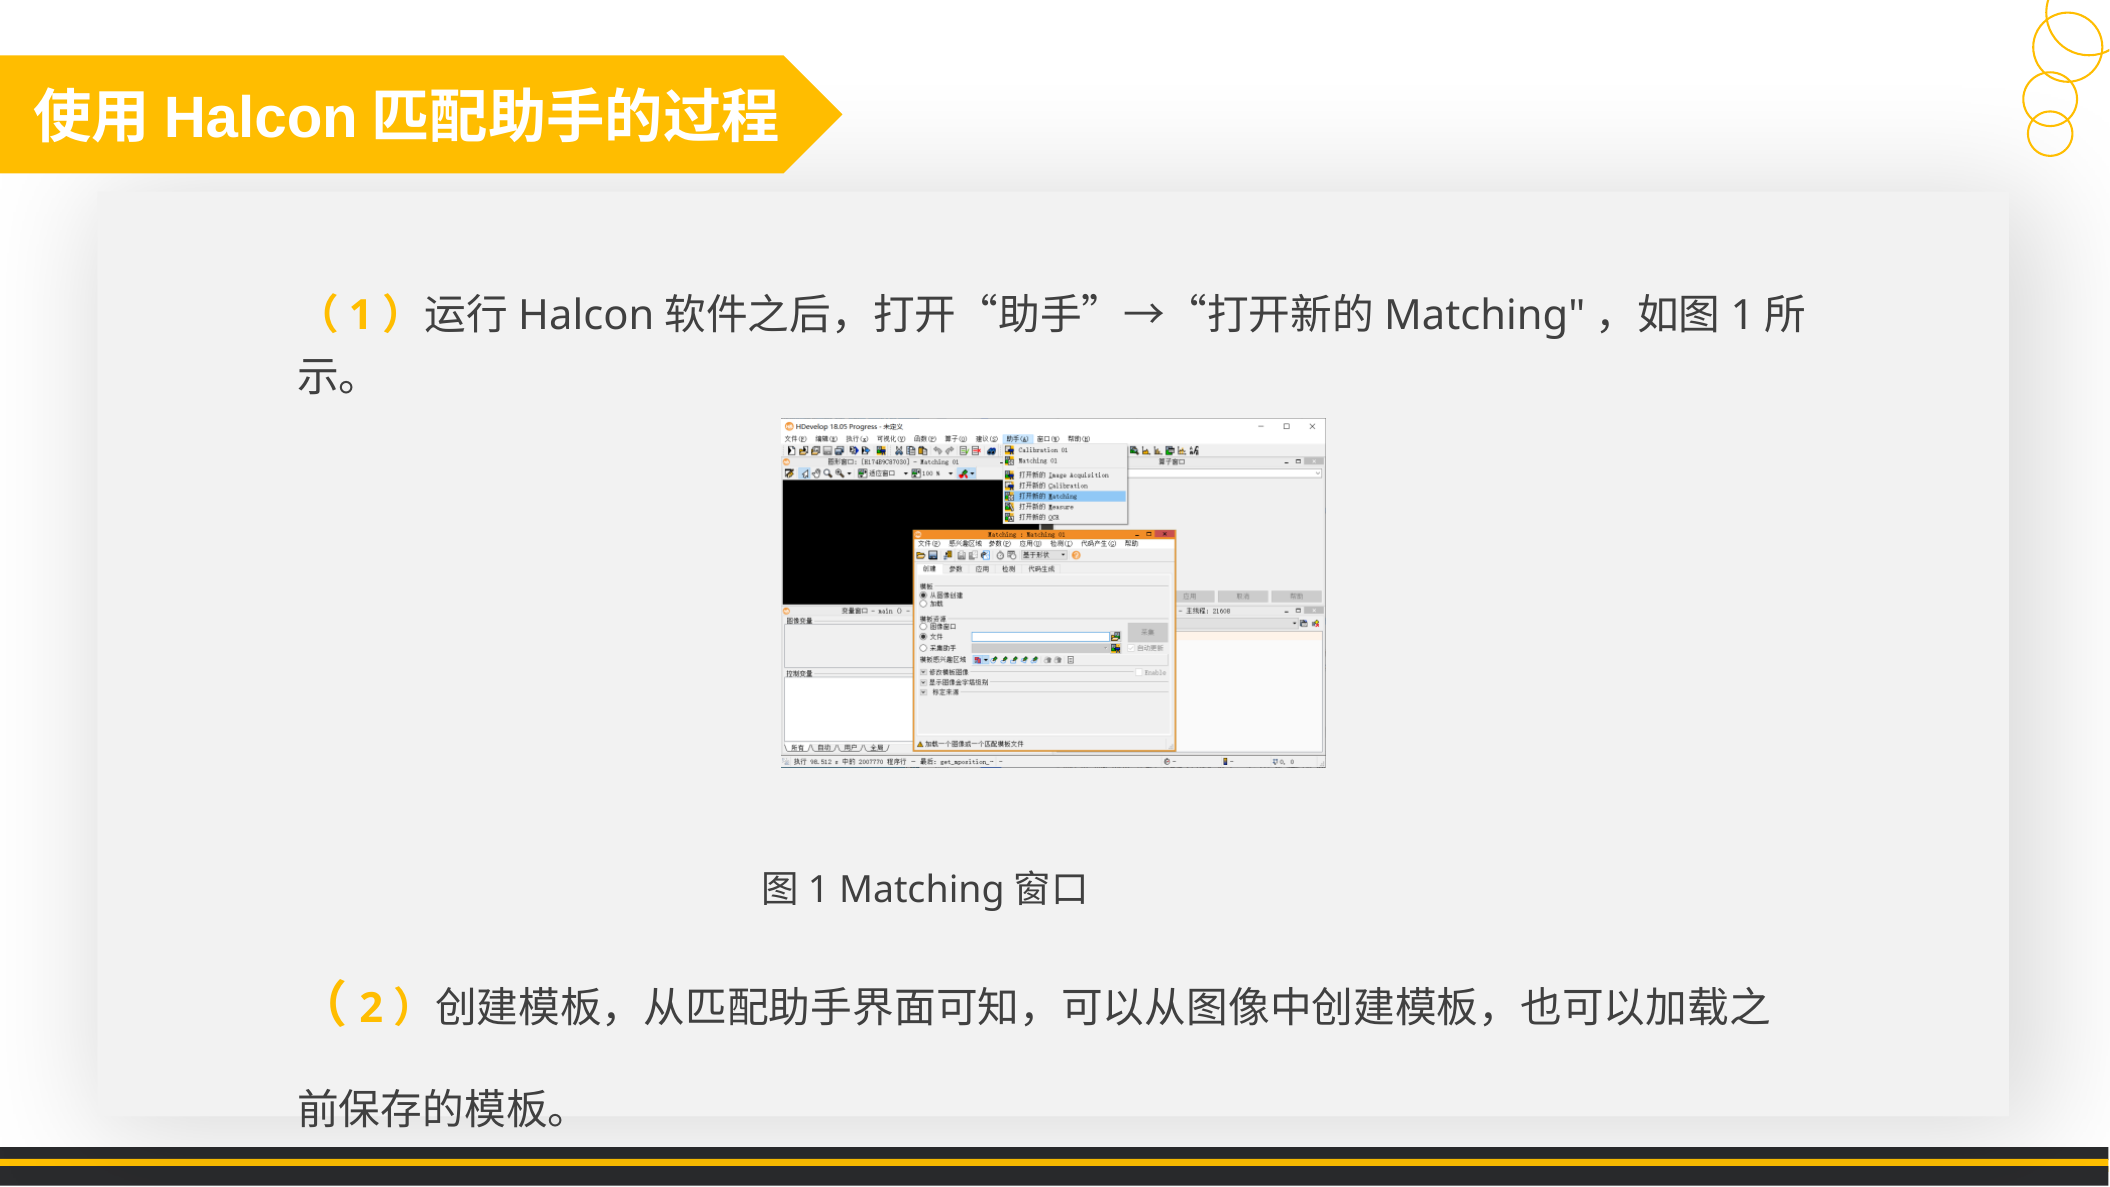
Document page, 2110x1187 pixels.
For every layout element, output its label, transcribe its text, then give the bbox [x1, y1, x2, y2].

text_box [96, 191, 2010, 1117]
picture [781, 418, 1326, 768]
text_box （1）运行Halcon软件之后，打开“助手”→“打开新的Matching"，如图1所示。 图1 Matching窗口 （2）创建模板，从匹配助手界面可知，可以从图像中创建模板，也可以加载之前保存的模板。 [282, 267, 1827, 1187]
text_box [2023, 0, 2110, 156]
text_box 使用Halcon匹配助手的过程 [0, 54, 844, 175]
